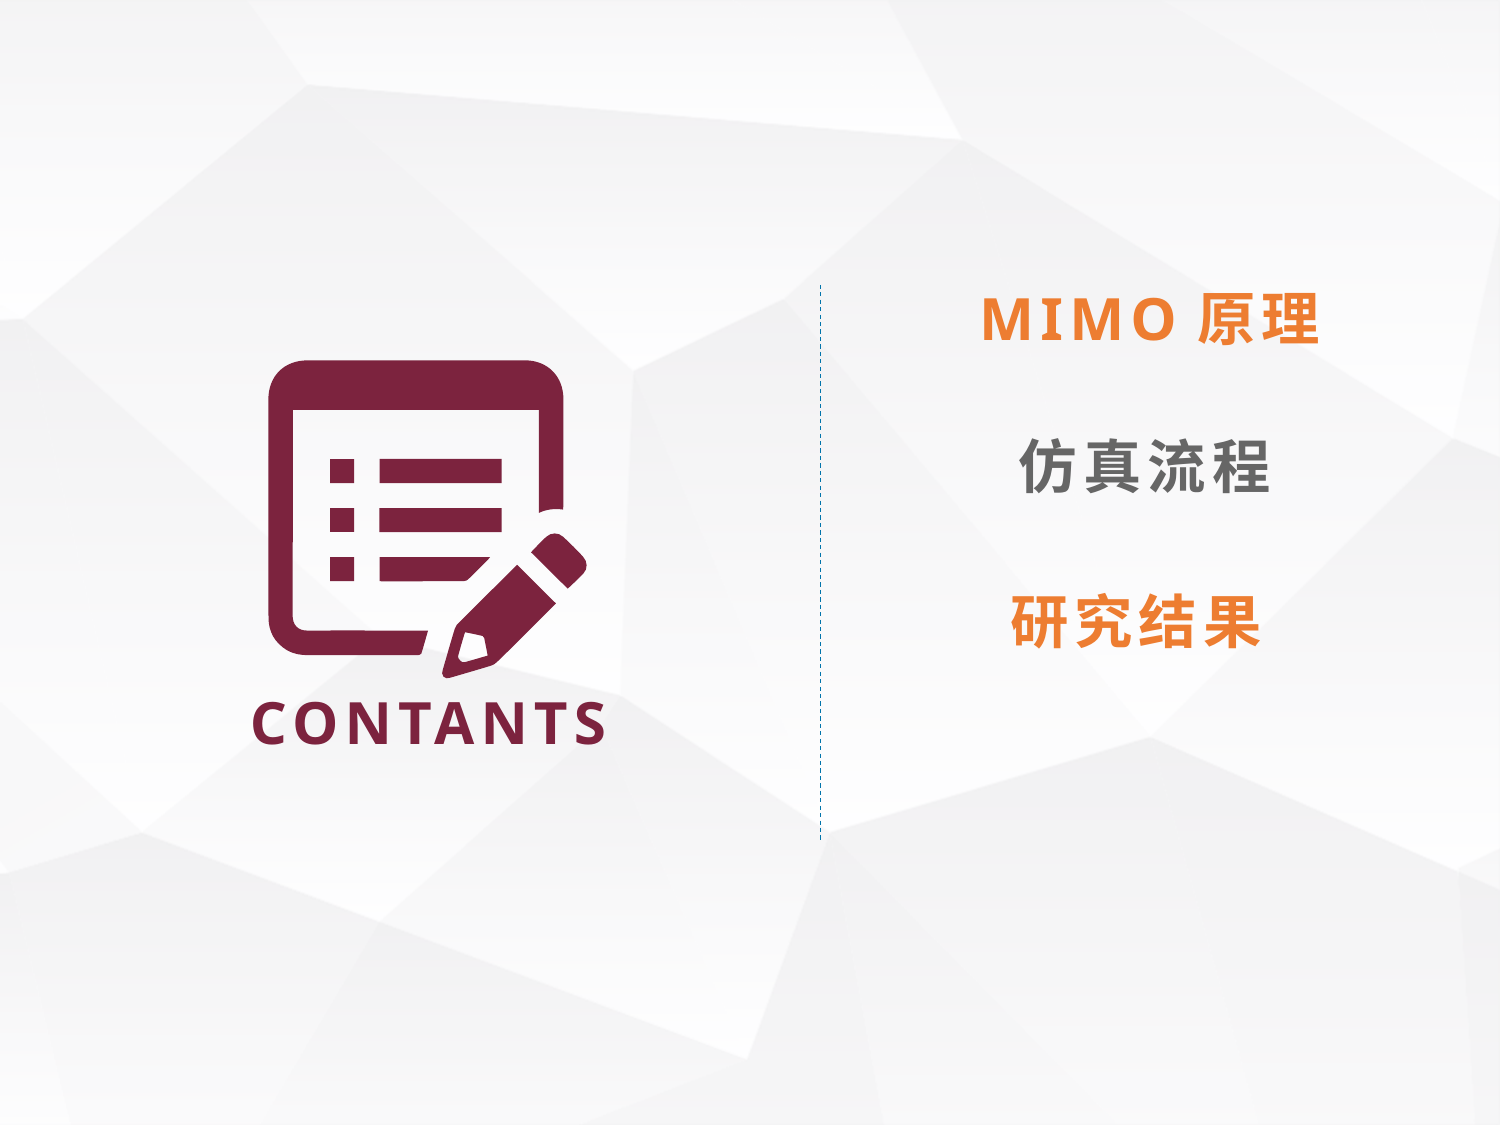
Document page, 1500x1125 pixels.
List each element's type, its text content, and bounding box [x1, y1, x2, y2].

text_box 研究结果 [995, 577, 1290, 663]
text_box CONTANTS [210, 678, 647, 764]
picture [0, 0, 1500, 1125]
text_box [268, 360, 588, 679]
text_box MIMO原理 [964, 274, 1355, 360]
text_box 仿真流程 [1004, 422, 1299, 508]
